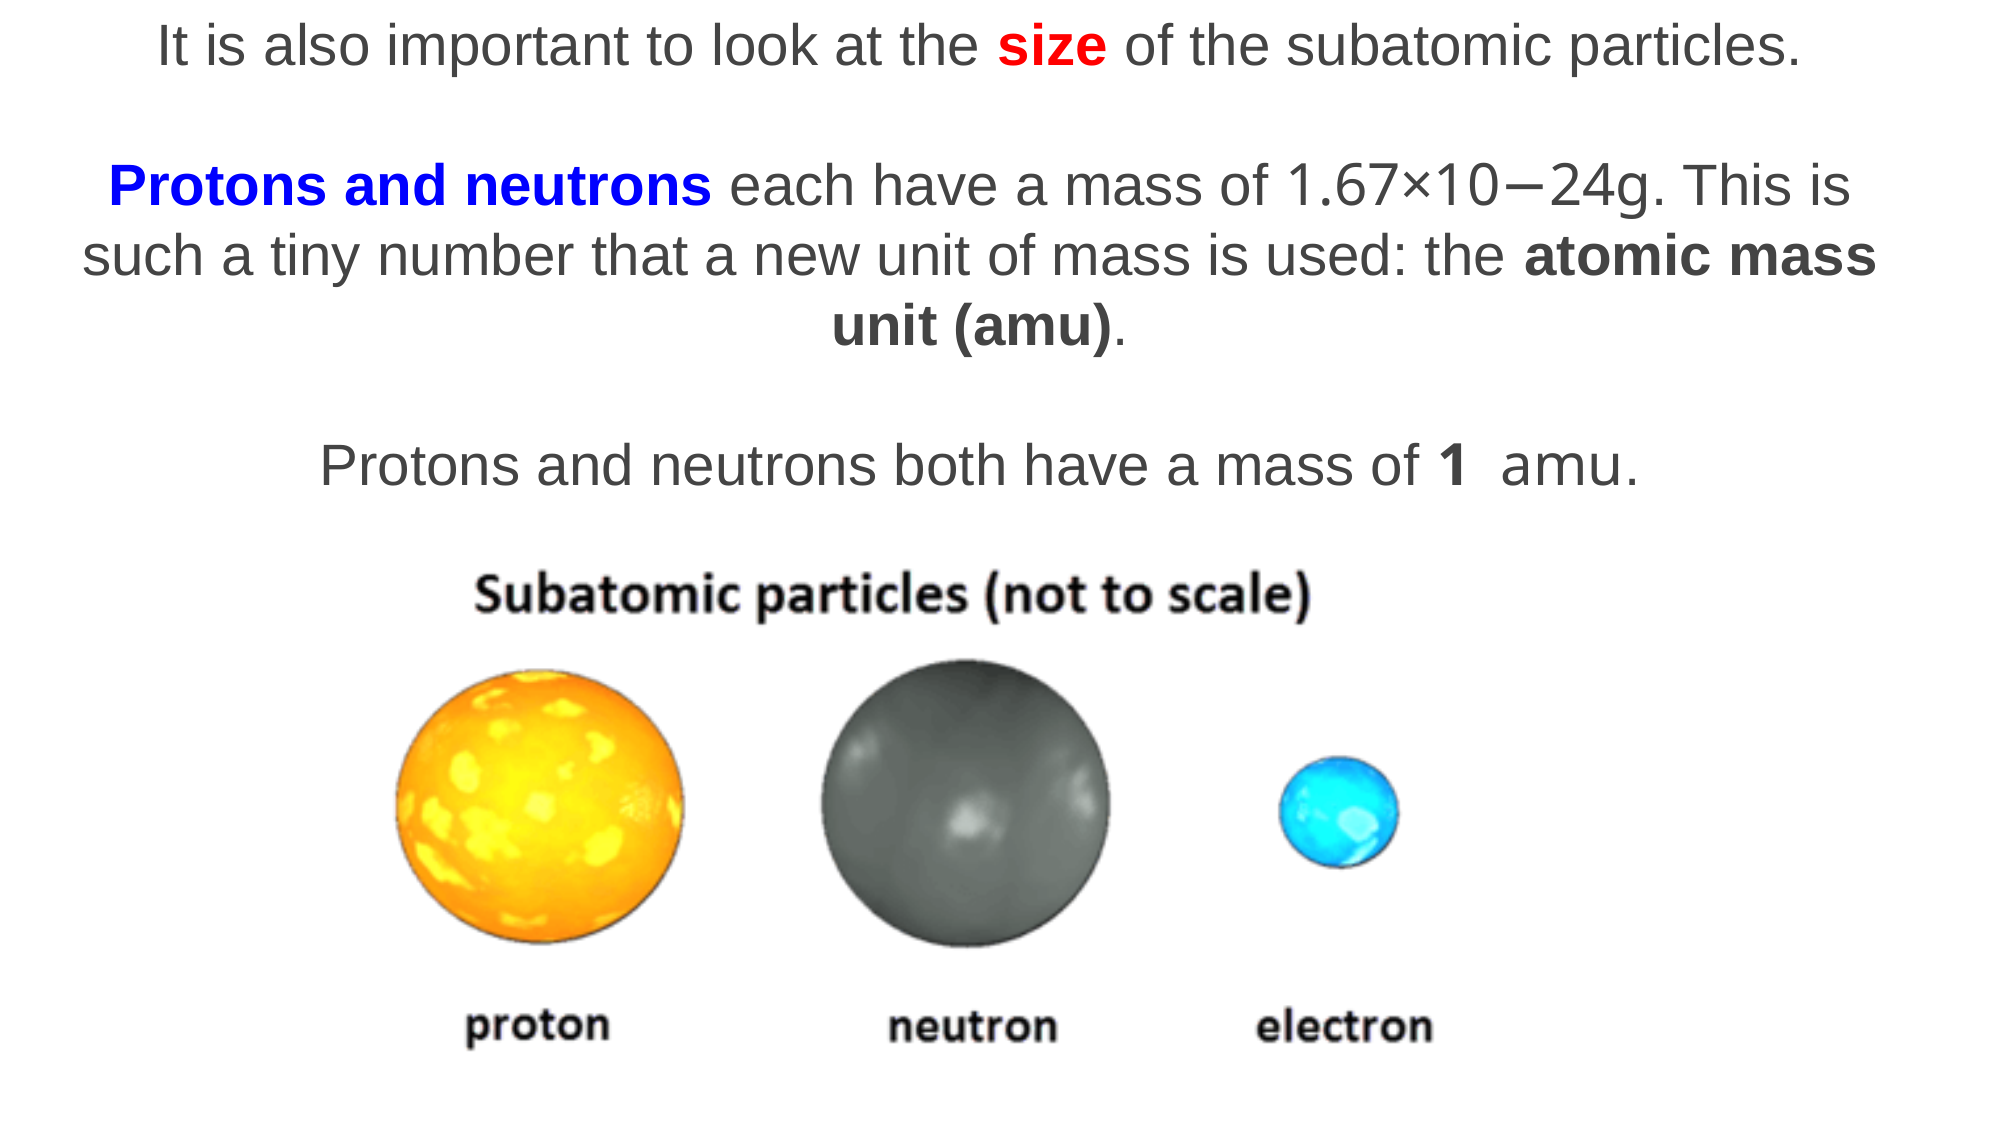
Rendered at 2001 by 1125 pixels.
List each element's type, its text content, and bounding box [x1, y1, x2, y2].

text_box It is also important to look at the size of the subatomic particles. Protons and neutrons each have a mass of 1.67×10−24g. This is such a tiny number that a new unit of mass is used: the atomic mass unit (amu). Protons and neutrons both have a mass of 1 amu. [28, 0, 1932, 575]
picture [389, 562, 1437, 1054]
